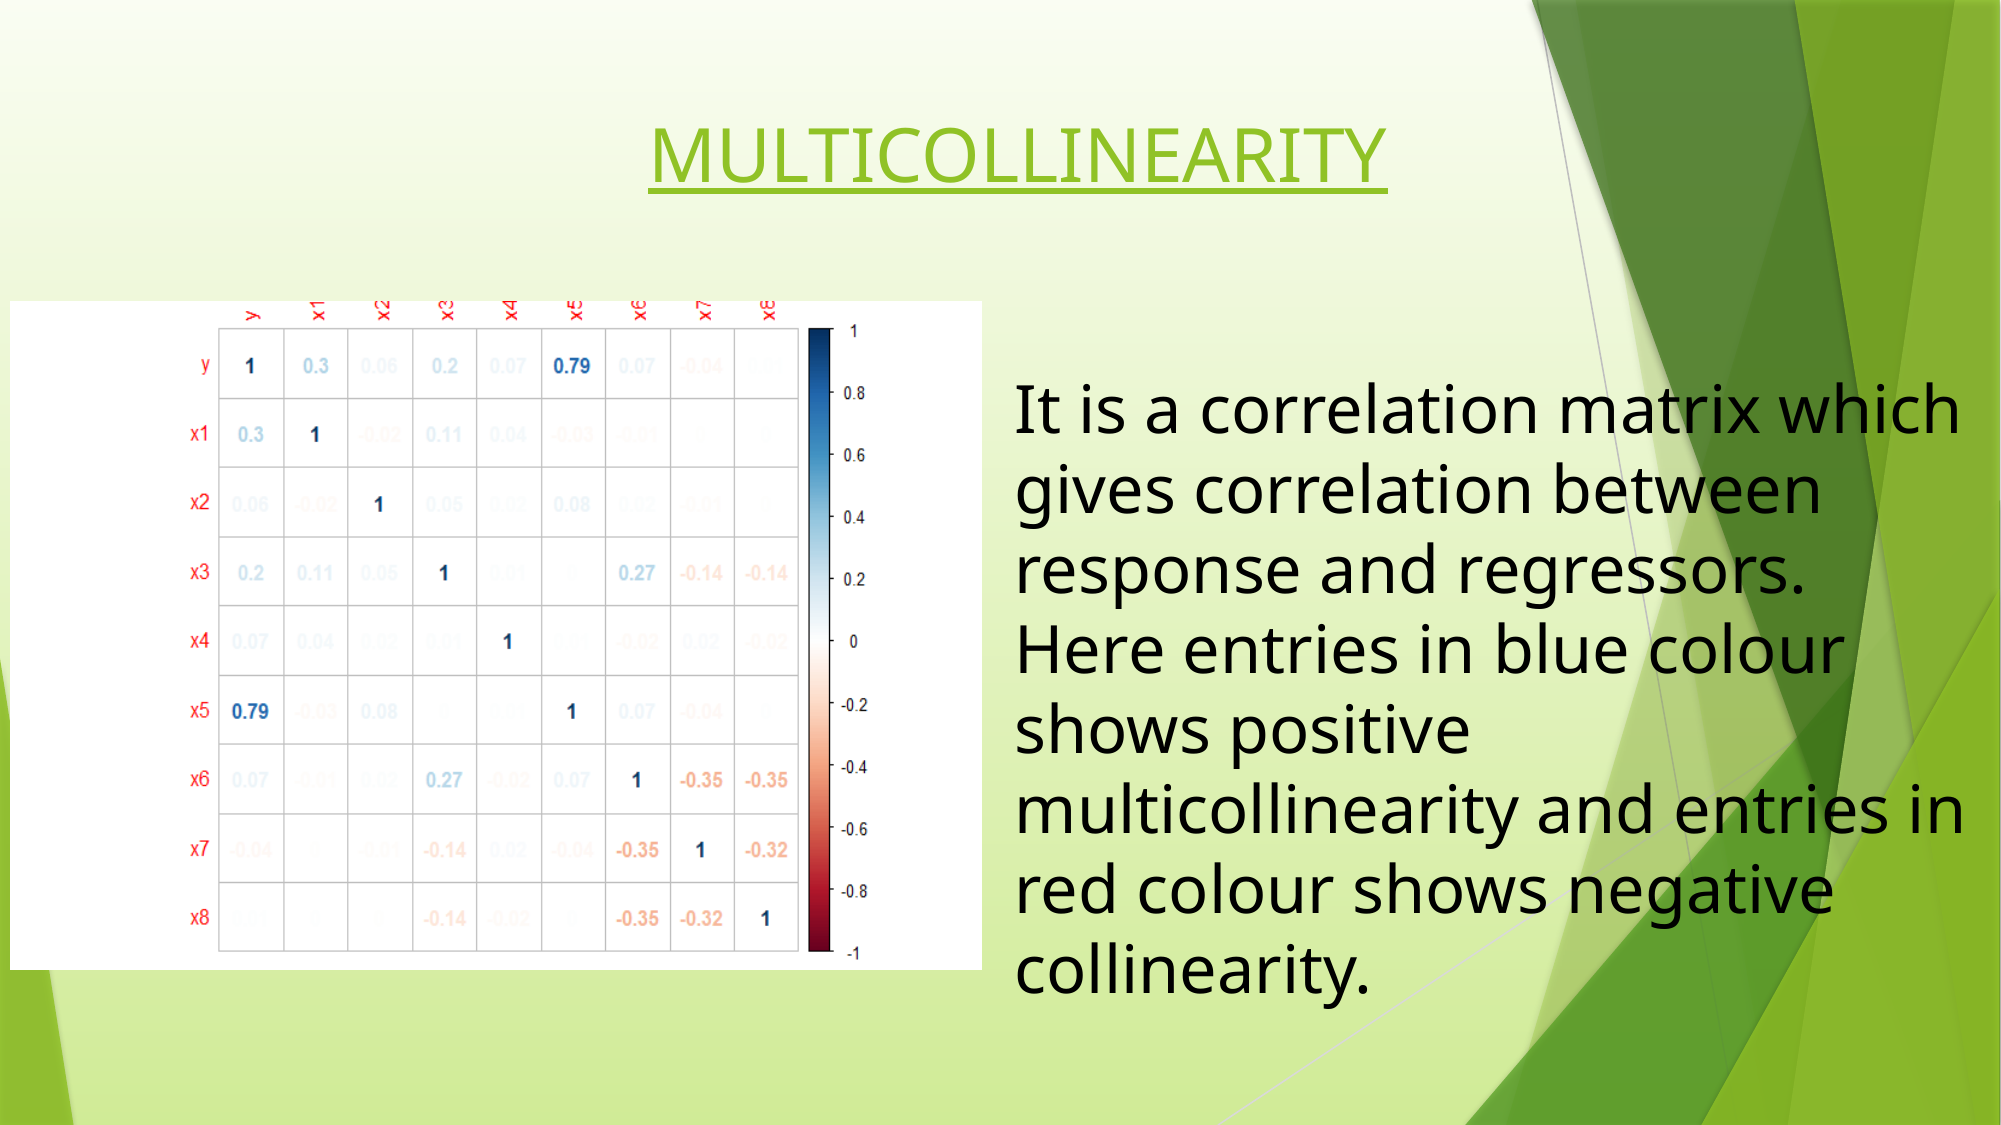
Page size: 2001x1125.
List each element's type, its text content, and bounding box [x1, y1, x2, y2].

title MULTICOLLINEARITY [104, 99, 1932, 317]
text_box It is a correlation matrix which gives correlation between response and regressors. Here entries in blue colour shows positive multicollinearity and entries in red colour shows negative collinearity. [999, 359, 1990, 1015]
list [10, 300, 983, 970]
